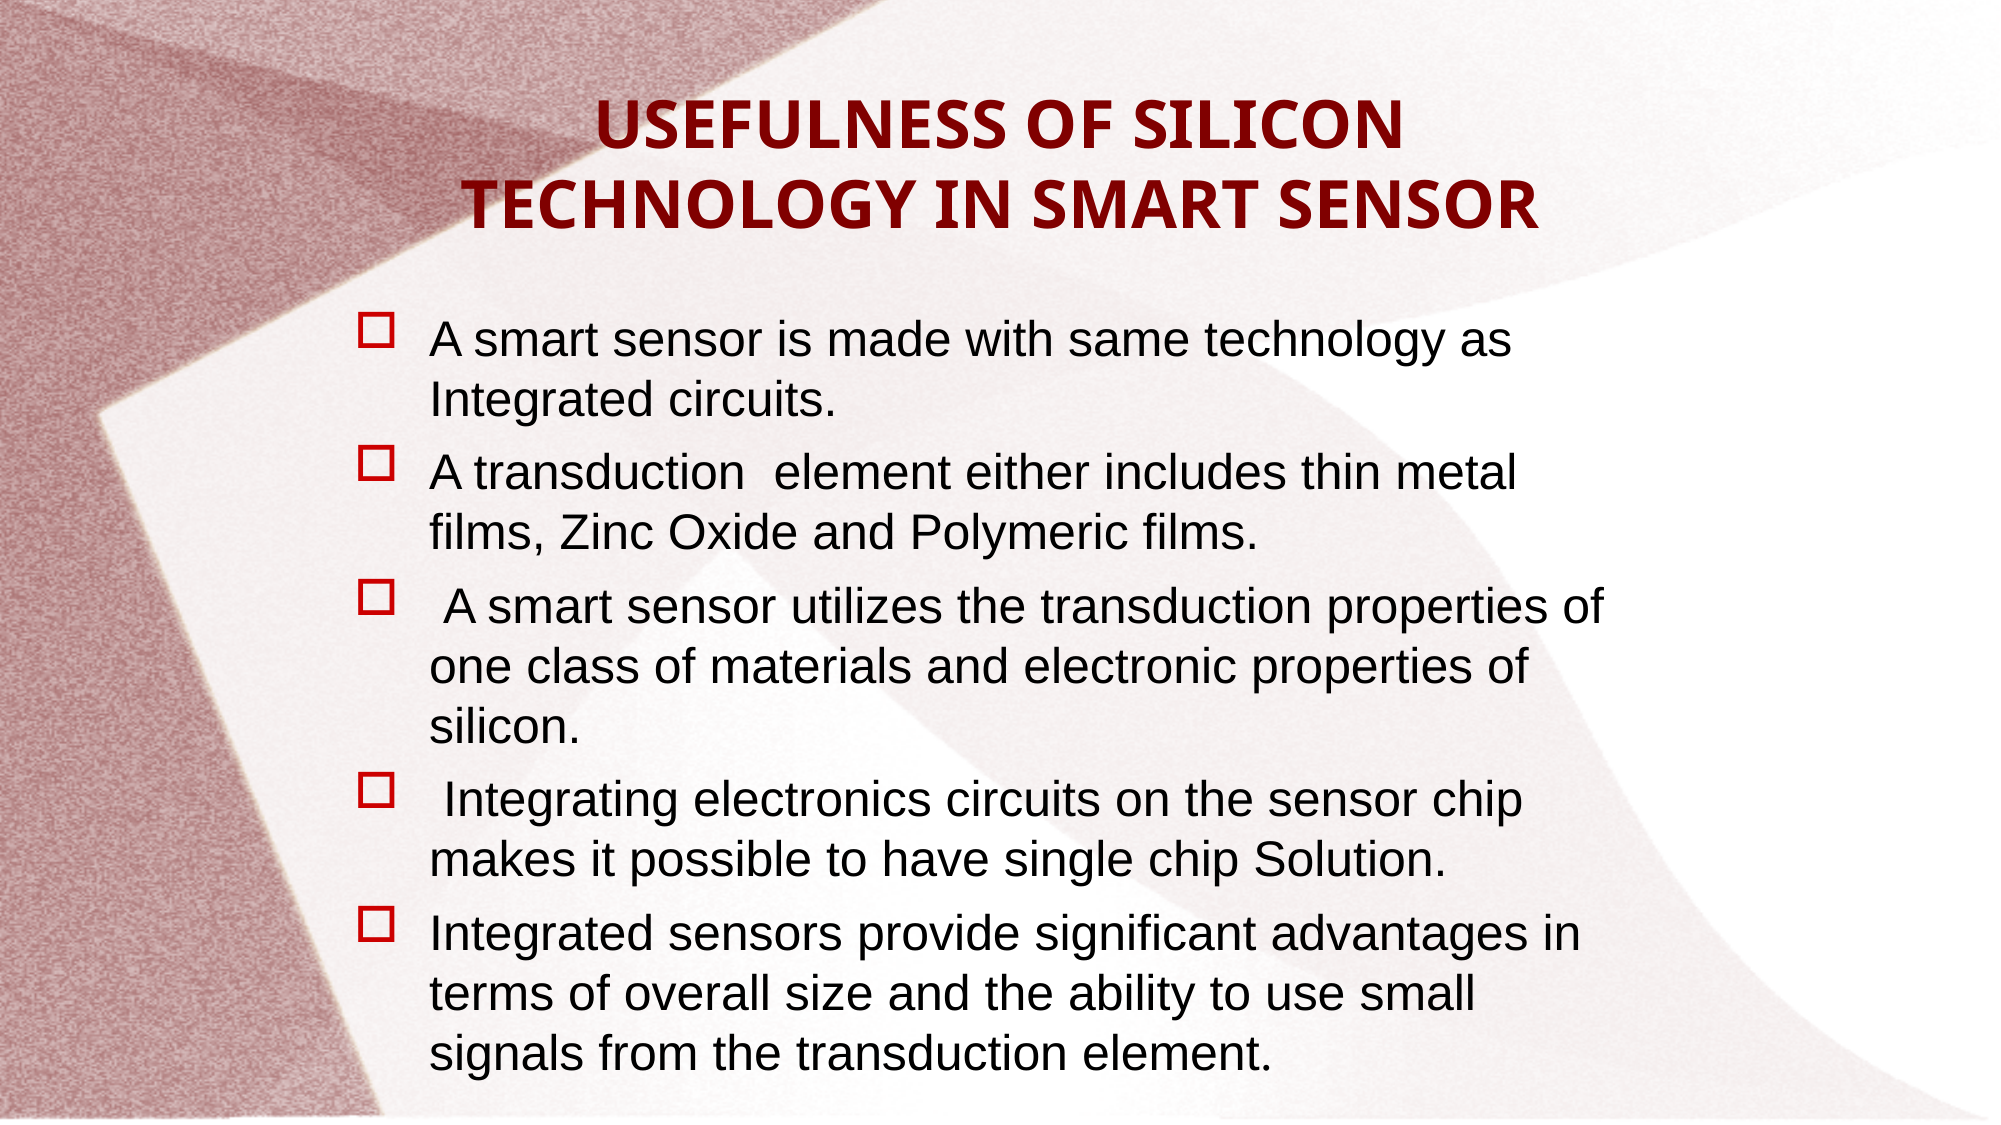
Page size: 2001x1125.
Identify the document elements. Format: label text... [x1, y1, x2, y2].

picture [0, 0, 2001, 1125]
text_box A smart sensor is made with same technology as Integrated circuits. A transduction element either includes thin metal films, Zinc Oxide and Polymeric films. A smart sensor utilizes the transduction properties of one class of materials and electronic properties of silicon. Integrating electronics circuits on the sensor chip makes it possible to have single chip Solution. Integrated sensors provide significant advantages in terms of overall size and the ability to use small signals from the transduction element. [337, 224, 1638, 1013]
text_box USEFULNESS OF SILICON TECHNOLOGY IN SMART SENSOR [344, 49, 1657, 250]
